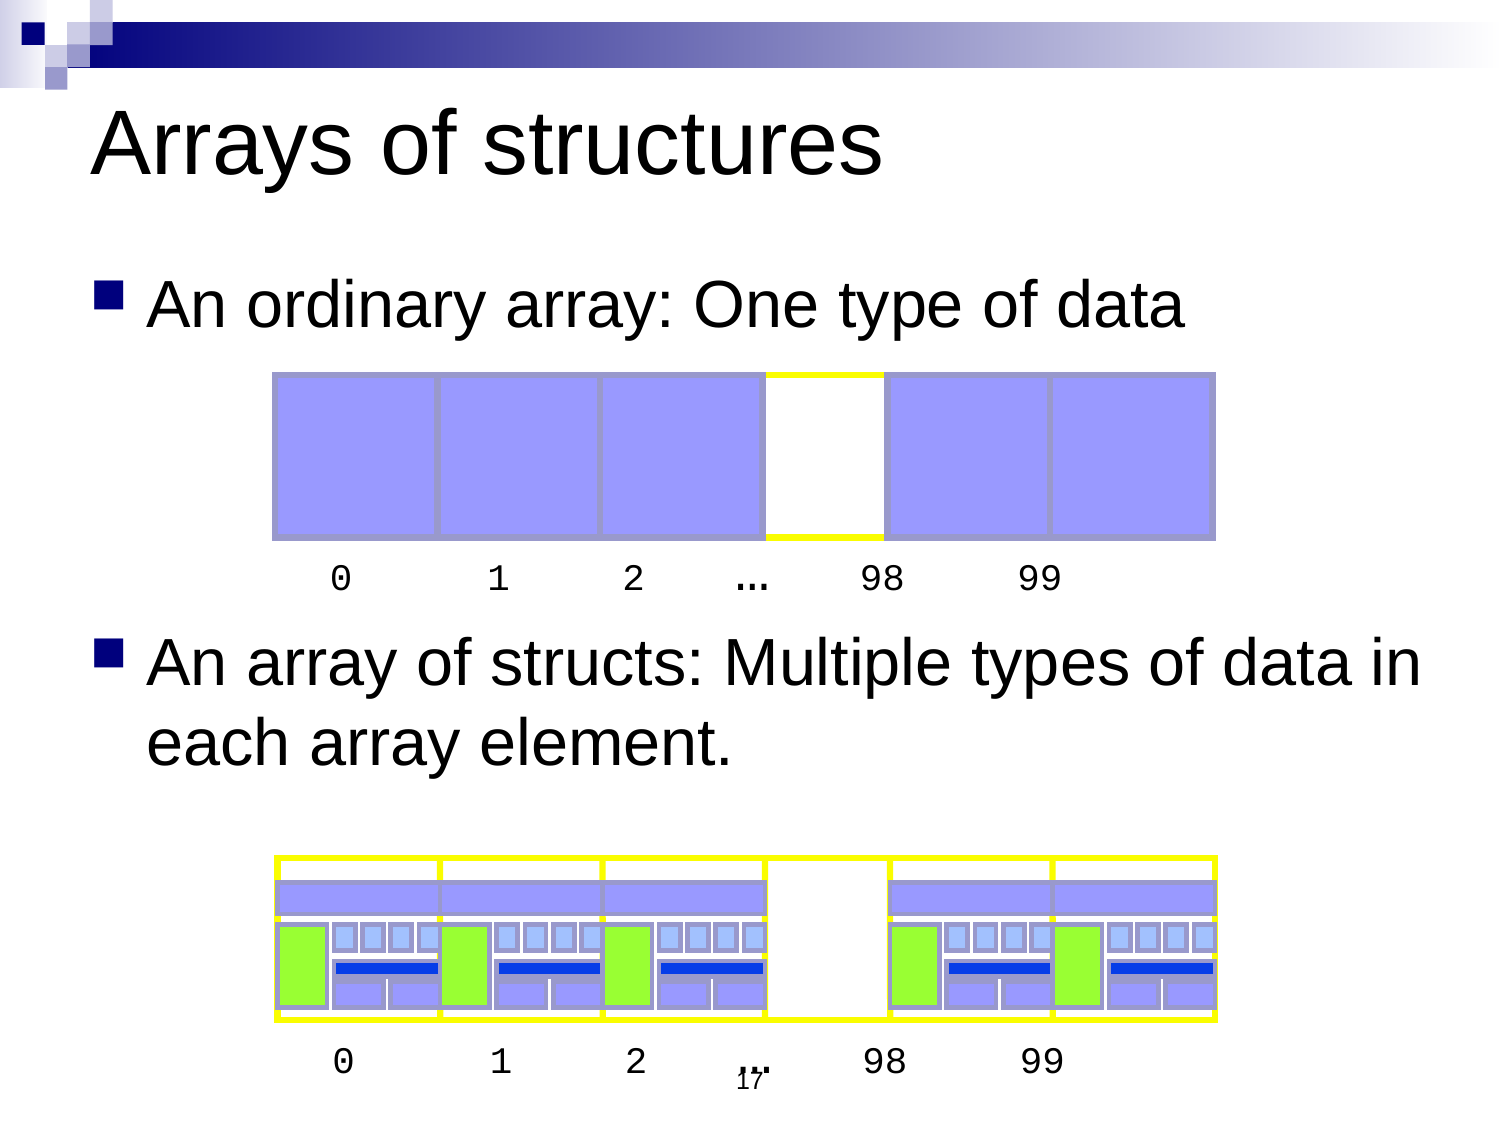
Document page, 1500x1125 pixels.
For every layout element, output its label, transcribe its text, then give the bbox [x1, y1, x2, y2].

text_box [274, 374, 1213, 611]
title Arrays of structures [75, 24, 1425, 250]
list An ordinary array: One type of data An array of structs: Multiple types of data in each array element. [75, 262, 1450, 1050]
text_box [277, 857, 1216, 1094]
